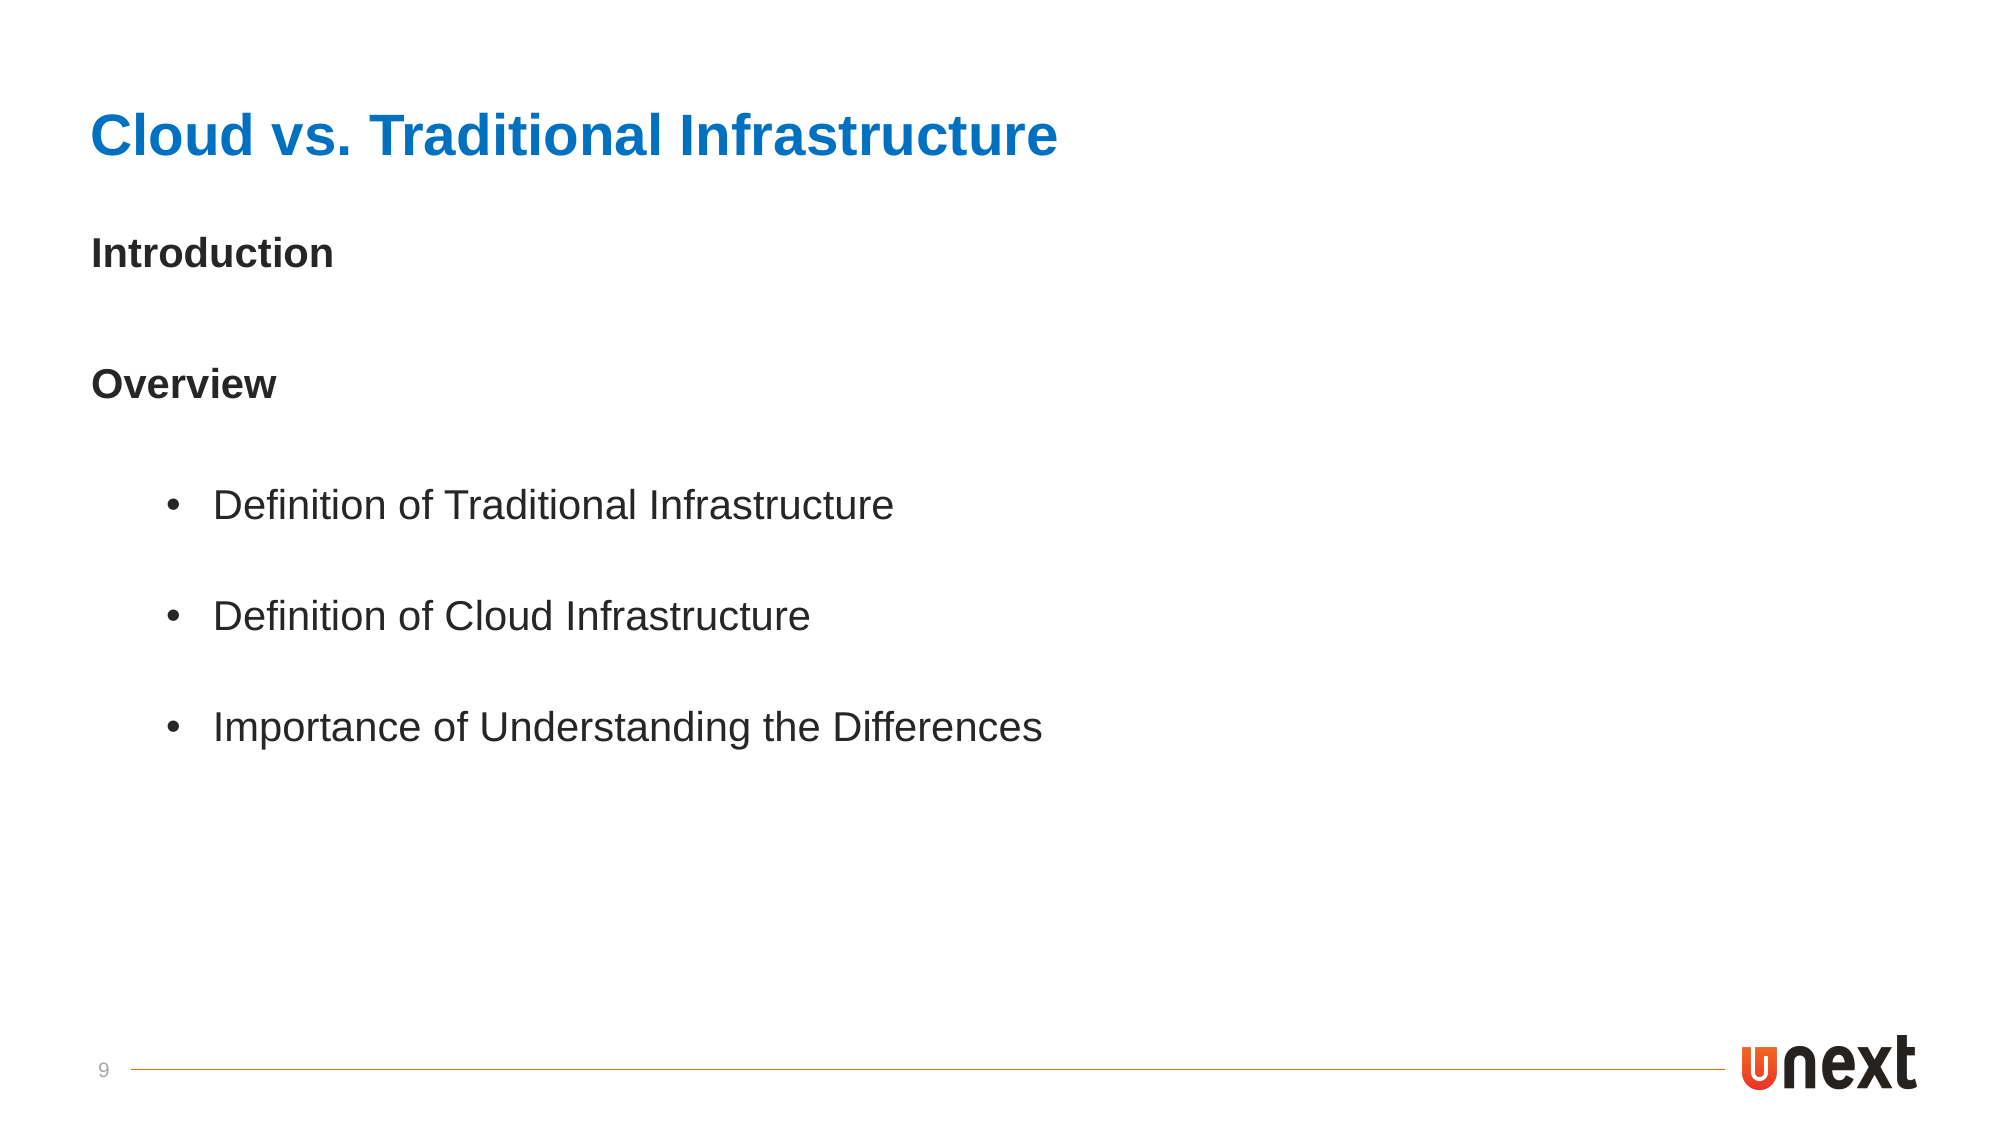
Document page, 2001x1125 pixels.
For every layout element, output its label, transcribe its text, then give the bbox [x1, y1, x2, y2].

list Introduction Overview Definition of Traditional Infrastructure Definition of Cloud Infrastructure Importance of Understanding the Differences [76, 223, 1924, 824]
slide_number 9 [48, 1047, 110, 1091]
picture [1742, 1035, 1917, 1090]
title Cloud vs. Traditional Infrastructure [76, 78, 1924, 196]
